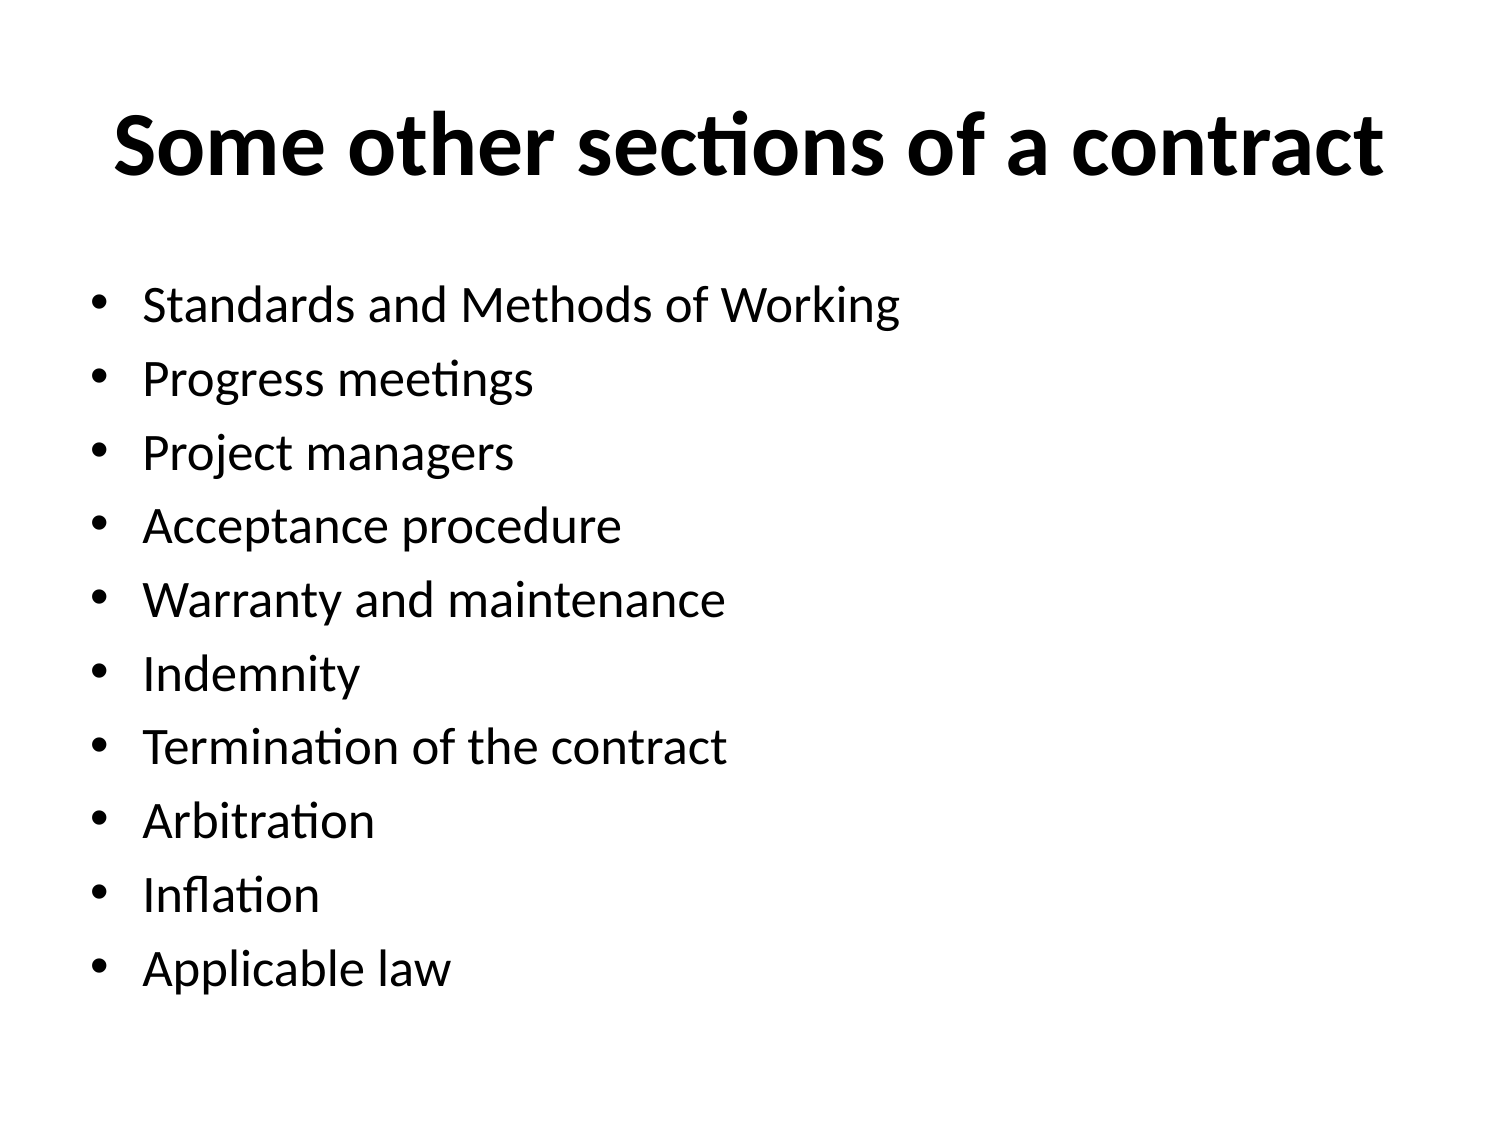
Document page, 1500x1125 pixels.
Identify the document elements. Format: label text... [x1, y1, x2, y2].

title Some other sections of a contract [75, 45, 1425, 233]
list Standards and Methods of Working Progress meetings Project managers Acceptance procedure Warranty and maintenance Indemnity Termination of the contract Arbitration Inflation Applicable law [75, 262, 1425, 1005]
